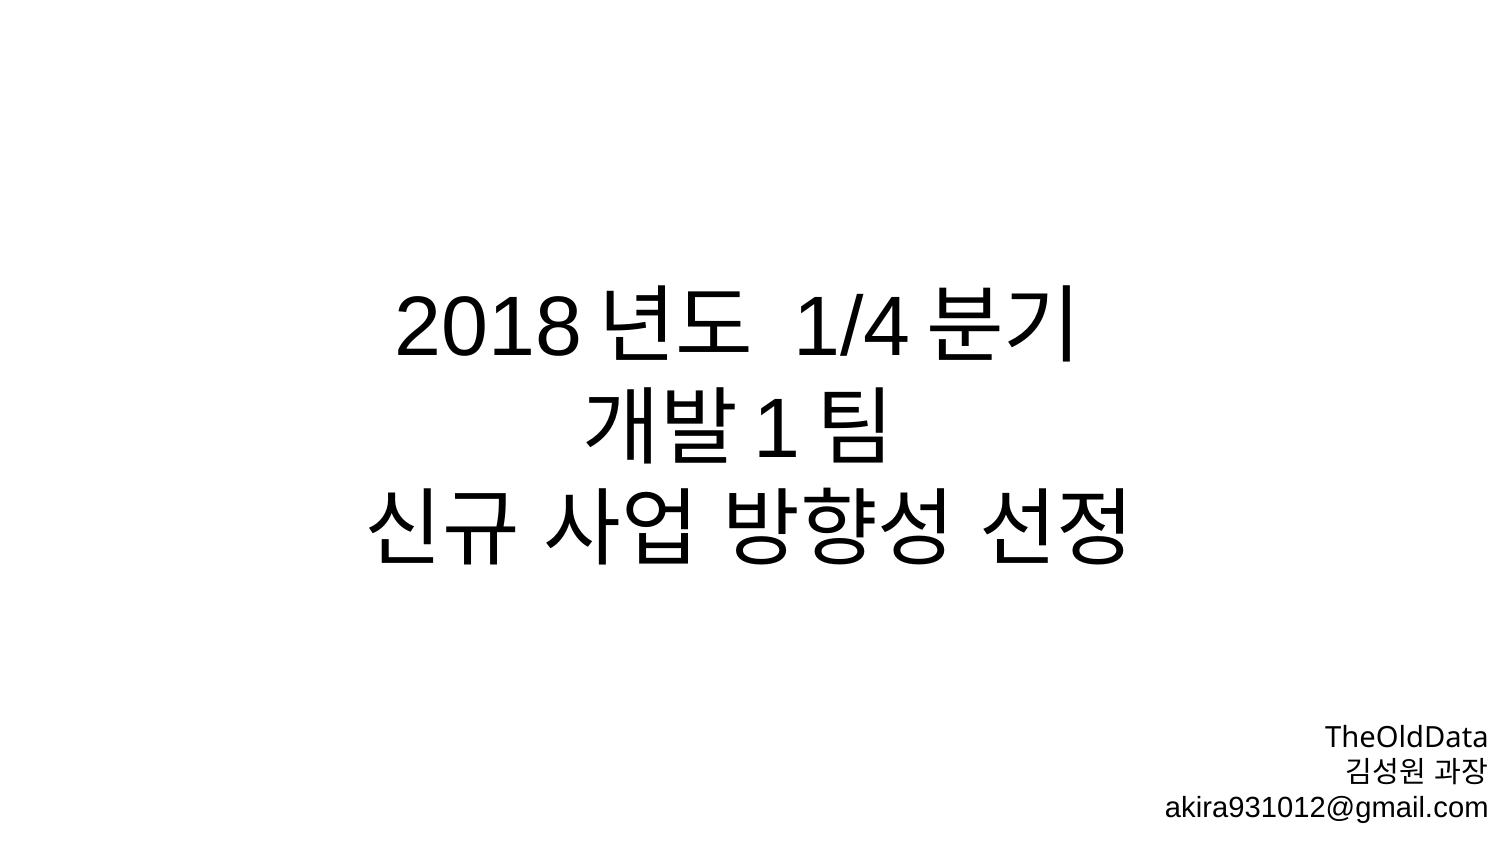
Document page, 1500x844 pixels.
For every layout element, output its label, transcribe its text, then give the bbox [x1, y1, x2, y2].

title 2018년도 1/4분기 개발1팀 신규 사업 방향성 선정 [51, 253, 1449, 591]
text_box TheOldData 김성원 과장 akira931012@gmail.com [1110, 703, 1500, 838]
